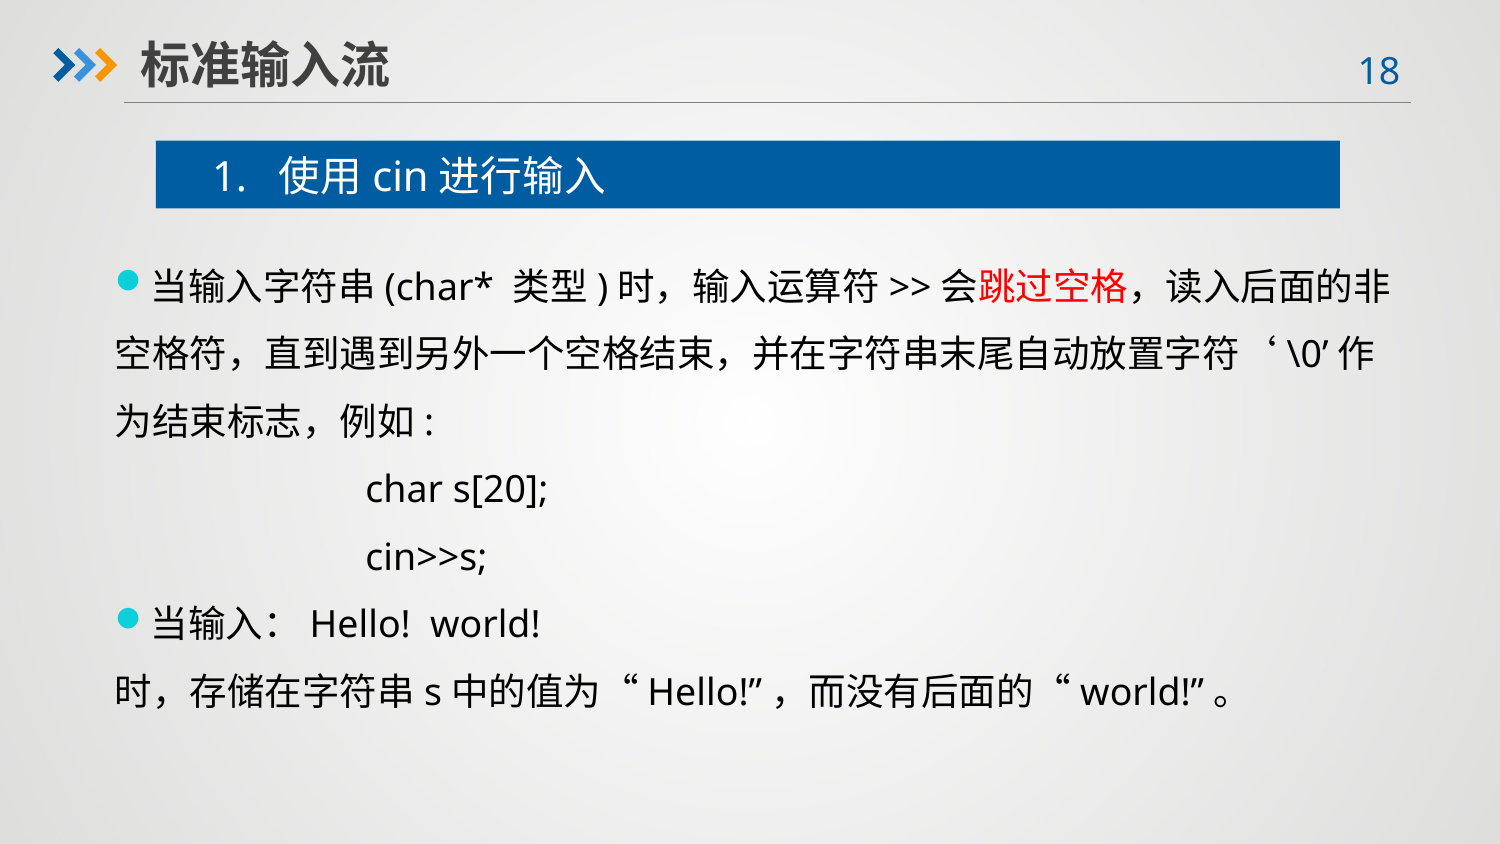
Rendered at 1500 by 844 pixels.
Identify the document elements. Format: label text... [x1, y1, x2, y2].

text_box 标准输入流 [140, 32, 845, 95]
picture [0, 0, 1500, 844]
text_box [154, 138, 1342, 210]
text_box 当输入字符串(char* 类型)时，输入运算符>>会跳过空格，读入后面的非空格符，直到遇到另外一个空格结束，并在字符串末尾自动放置字符‘\0’作为结束标志，例如: char s[20]; cin>>s; 当输入：Hello! world! 时，存储在字符串s中的值为“Hello!”，而没有后面的“world!”。 [100, 232, 1424, 721]
text_box 1. 使用cin进行输入 [197, 142, 749, 208]
